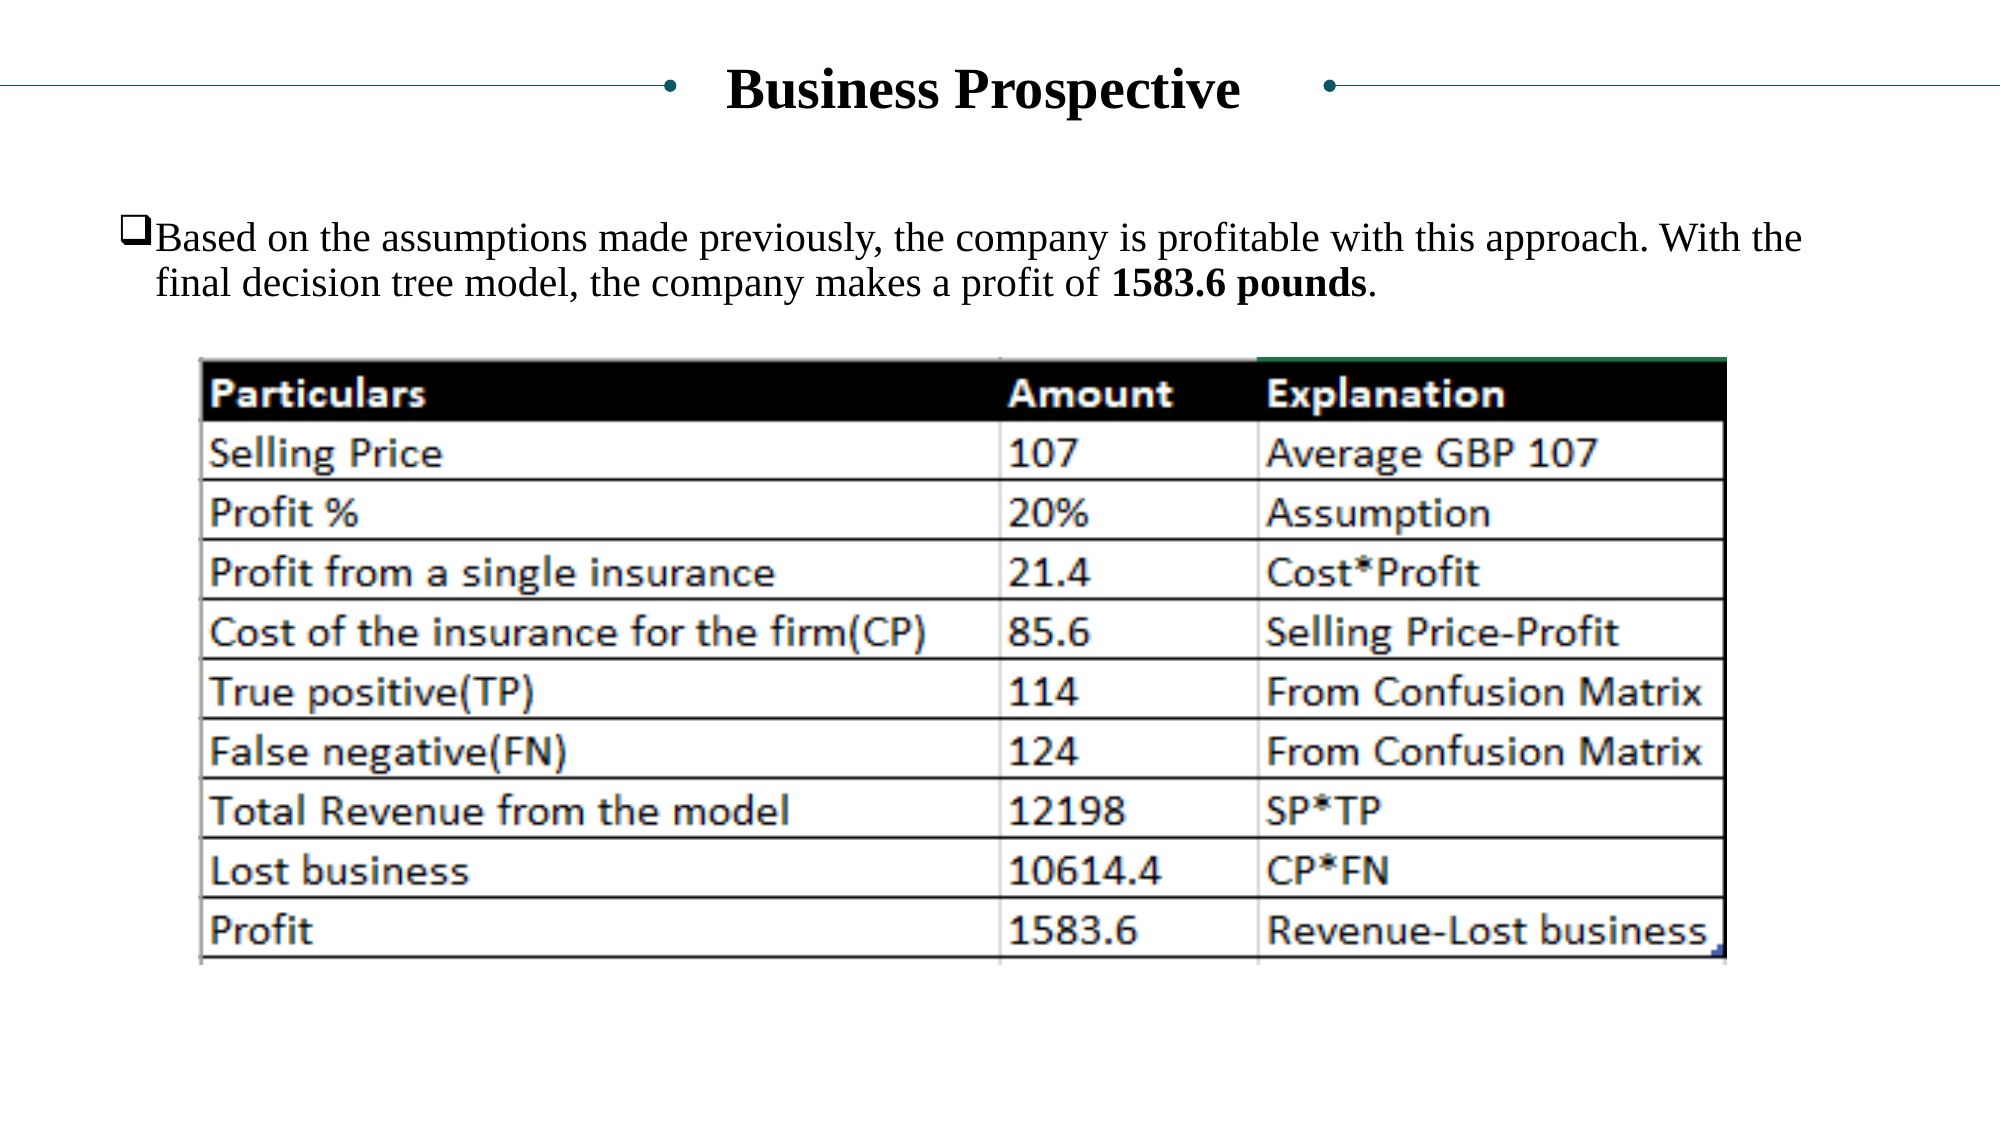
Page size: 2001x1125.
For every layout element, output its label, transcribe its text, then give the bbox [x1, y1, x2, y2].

text_box Business Prospective [0, 57, 1925, 166]
picture [198, 357, 1727, 965]
text_box Based on the assumptions made previously, the company is profitable with this approach. With the final decision tree model, the company makes a profit of 1583.6 pounds. [102, 208, 1873, 1022]
